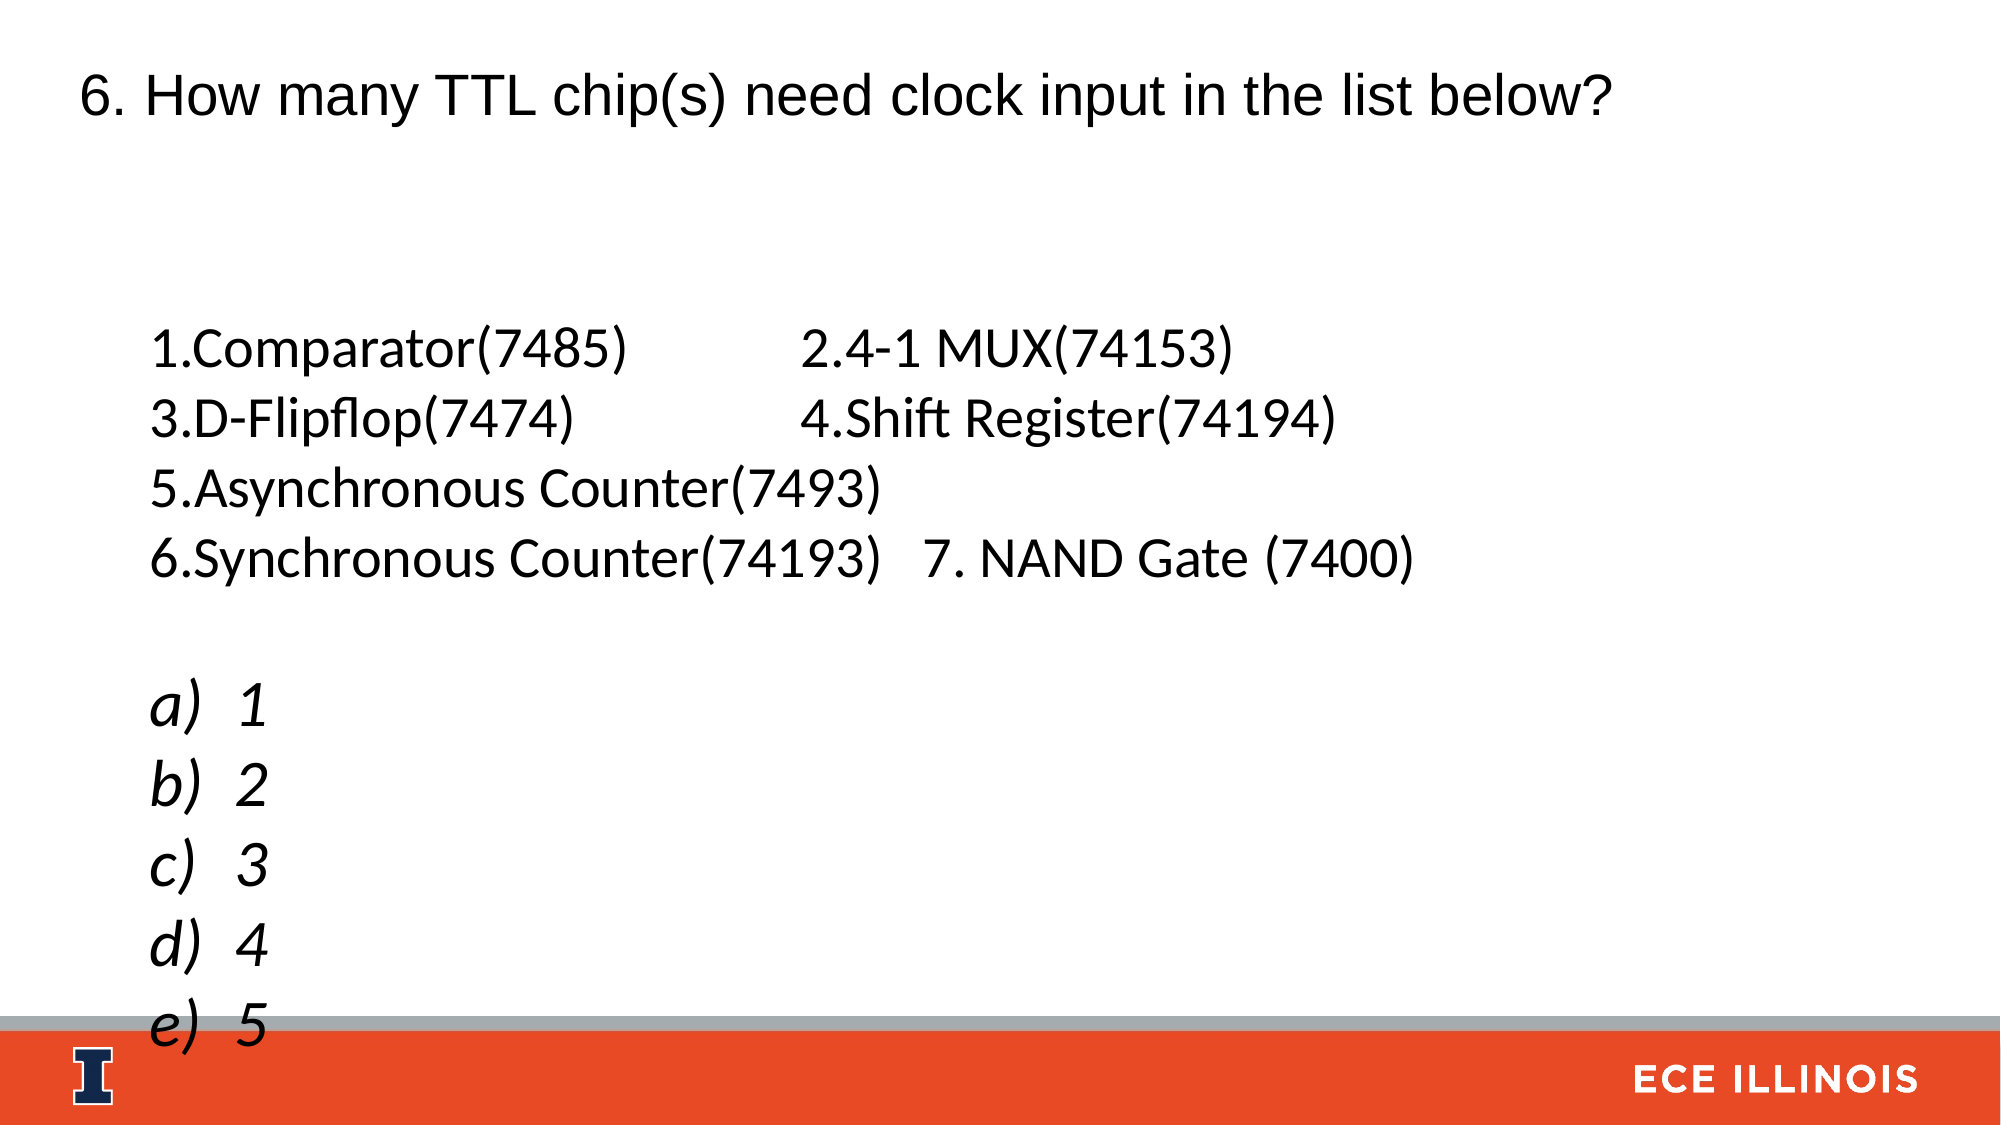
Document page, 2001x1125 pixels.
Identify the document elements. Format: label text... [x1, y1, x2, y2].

text_box 1.Comparator(7485) 2.4-1 MUX(74153) 3.D-Flipflop(7474) 4.Shift Register(74194) 5.Asynchronous Counter(7493) 6.Synchronous Counter(74193) 7. NAND Gate (7400) 1 2 3 4 5 [134, 302, 1828, 1075]
picture [0, 1016, 134, 1110]
picture [1828, 1016, 2000, 1054]
text_box 6. How many TTL chip(s) need clock input in the list below? [64, 49, 1681, 136]
picture [1635, 1064, 1917, 1093]
